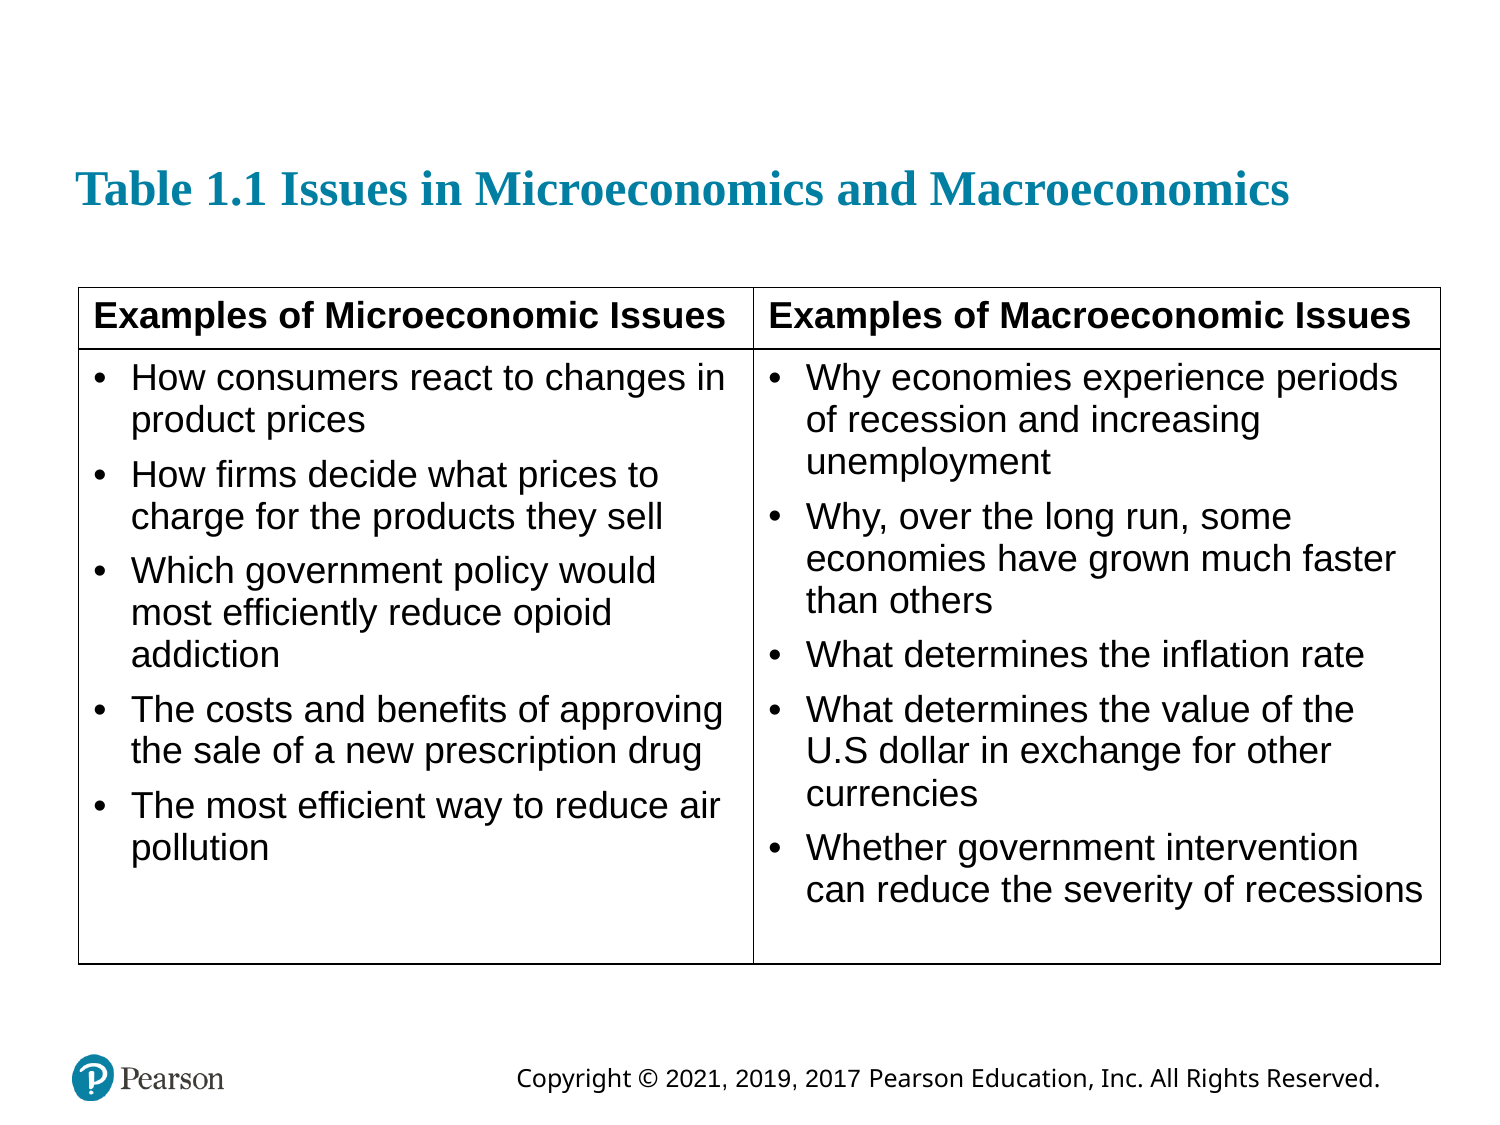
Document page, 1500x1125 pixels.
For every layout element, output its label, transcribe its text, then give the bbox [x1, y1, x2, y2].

table_cell How consumers react to changes in product prices How firms decide what prices to charge for the products they sell Which government policy would most efficiently reduce opioid addiction The costs and benefits of approving the sale of a new prescription drug The most efficient way to reduce air pollution [79, 350, 753, 963]
picture [72, 1087, 83, 1101]
table_header Examples of Microeconomic Issues [79, 288, 753, 348]
table_cell Why economies experience periods of recession and increasing unemployment Why, over the long run, some economies have grown much faster than others What determines the inflation rate What determines the value of the U.S dollar in exchange for other currencies Whether government intervention can reduce the severity of recessions [754, 350, 1440, 963]
picture [81, 1064, 107, 1089]
table_header Examples of Macroeconomic Issues [754, 288, 1440, 348]
picture [72, 1054, 89, 1072]
picture [99, 1054, 224, 1101]
title Table 1.1 Issues in Microeconomics and Macroeconomics [75, 35, 1425, 216]
